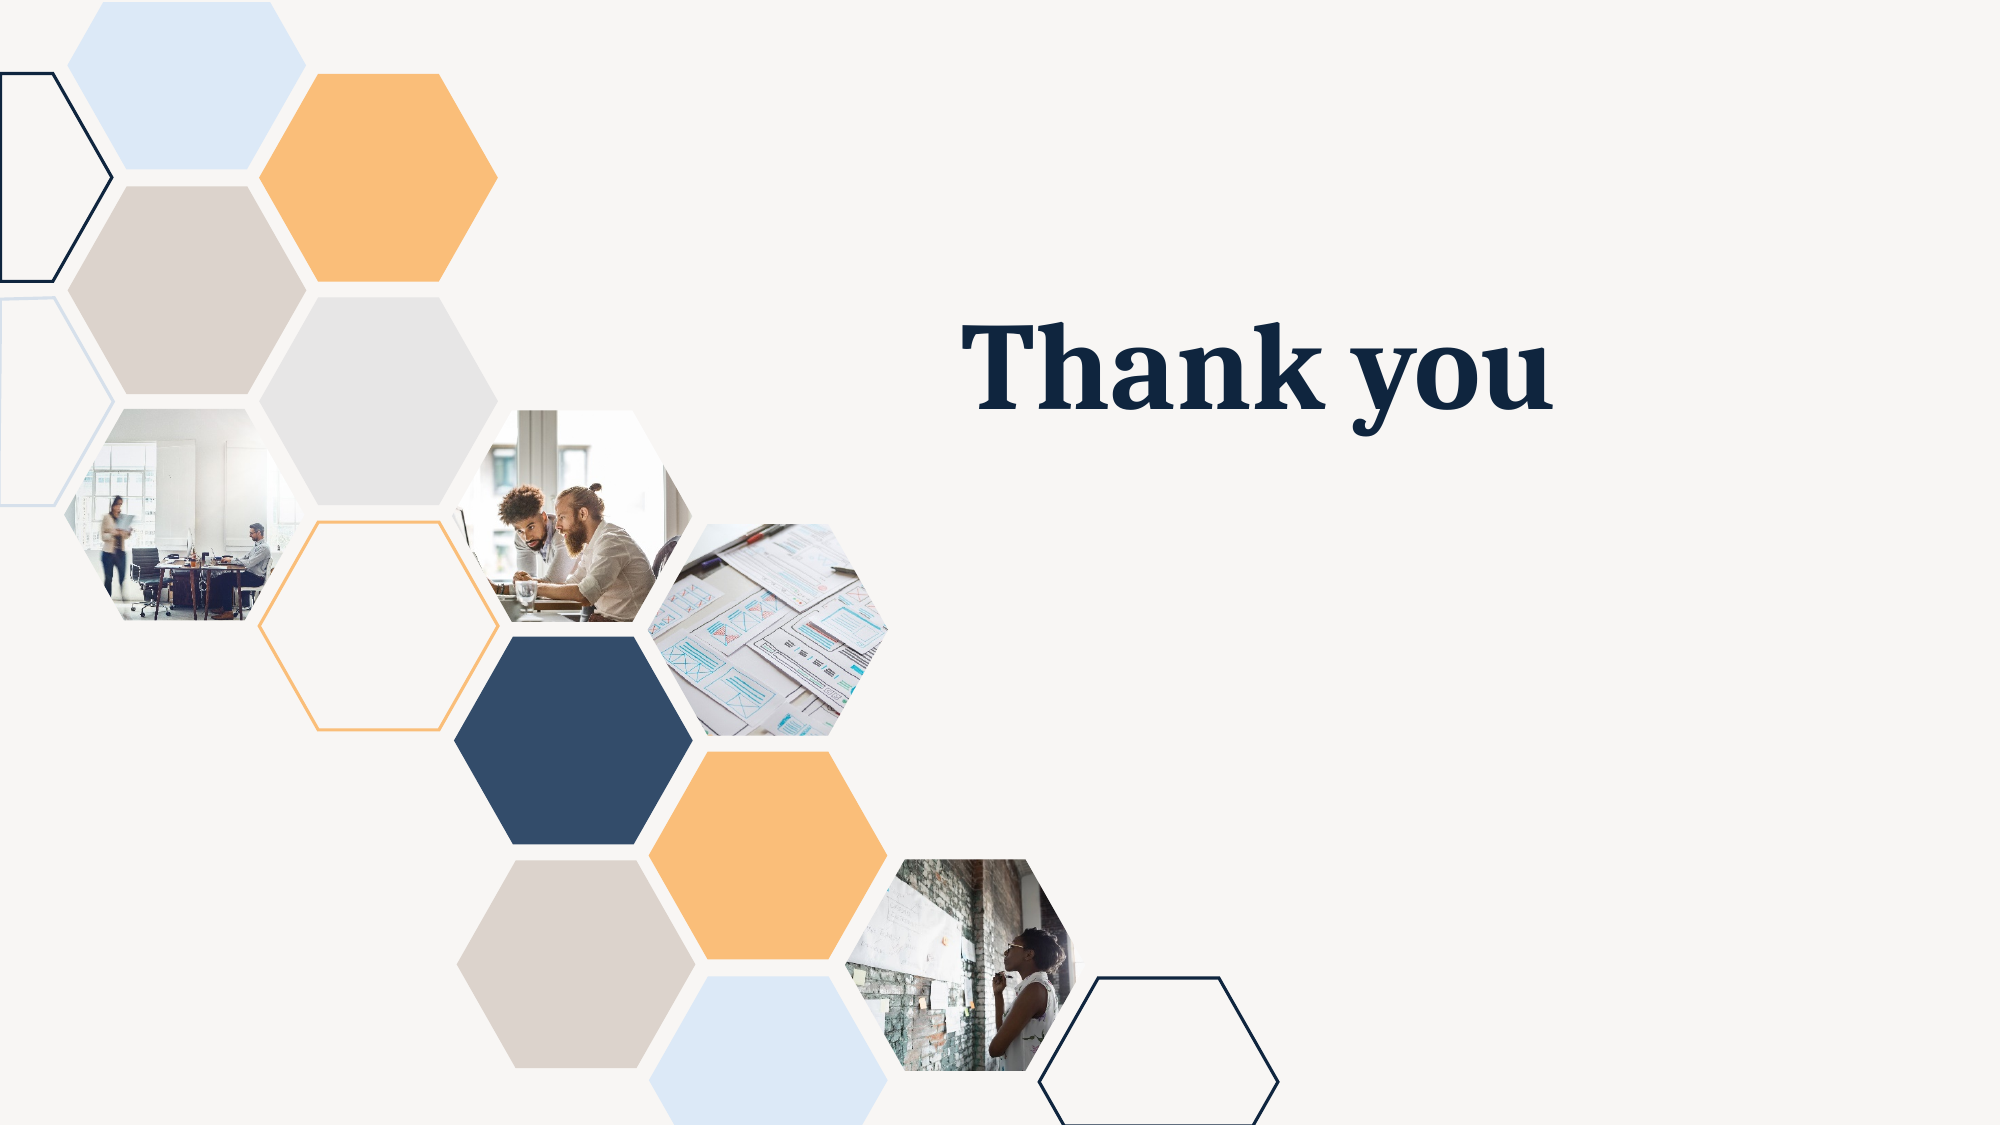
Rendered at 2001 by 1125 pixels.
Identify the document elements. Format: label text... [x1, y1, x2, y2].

picture [844, 859, 1086, 1071]
picture [64, 408, 305, 621]
picture [451, 410, 889, 736]
title Thank you [946, 226, 1777, 444]
